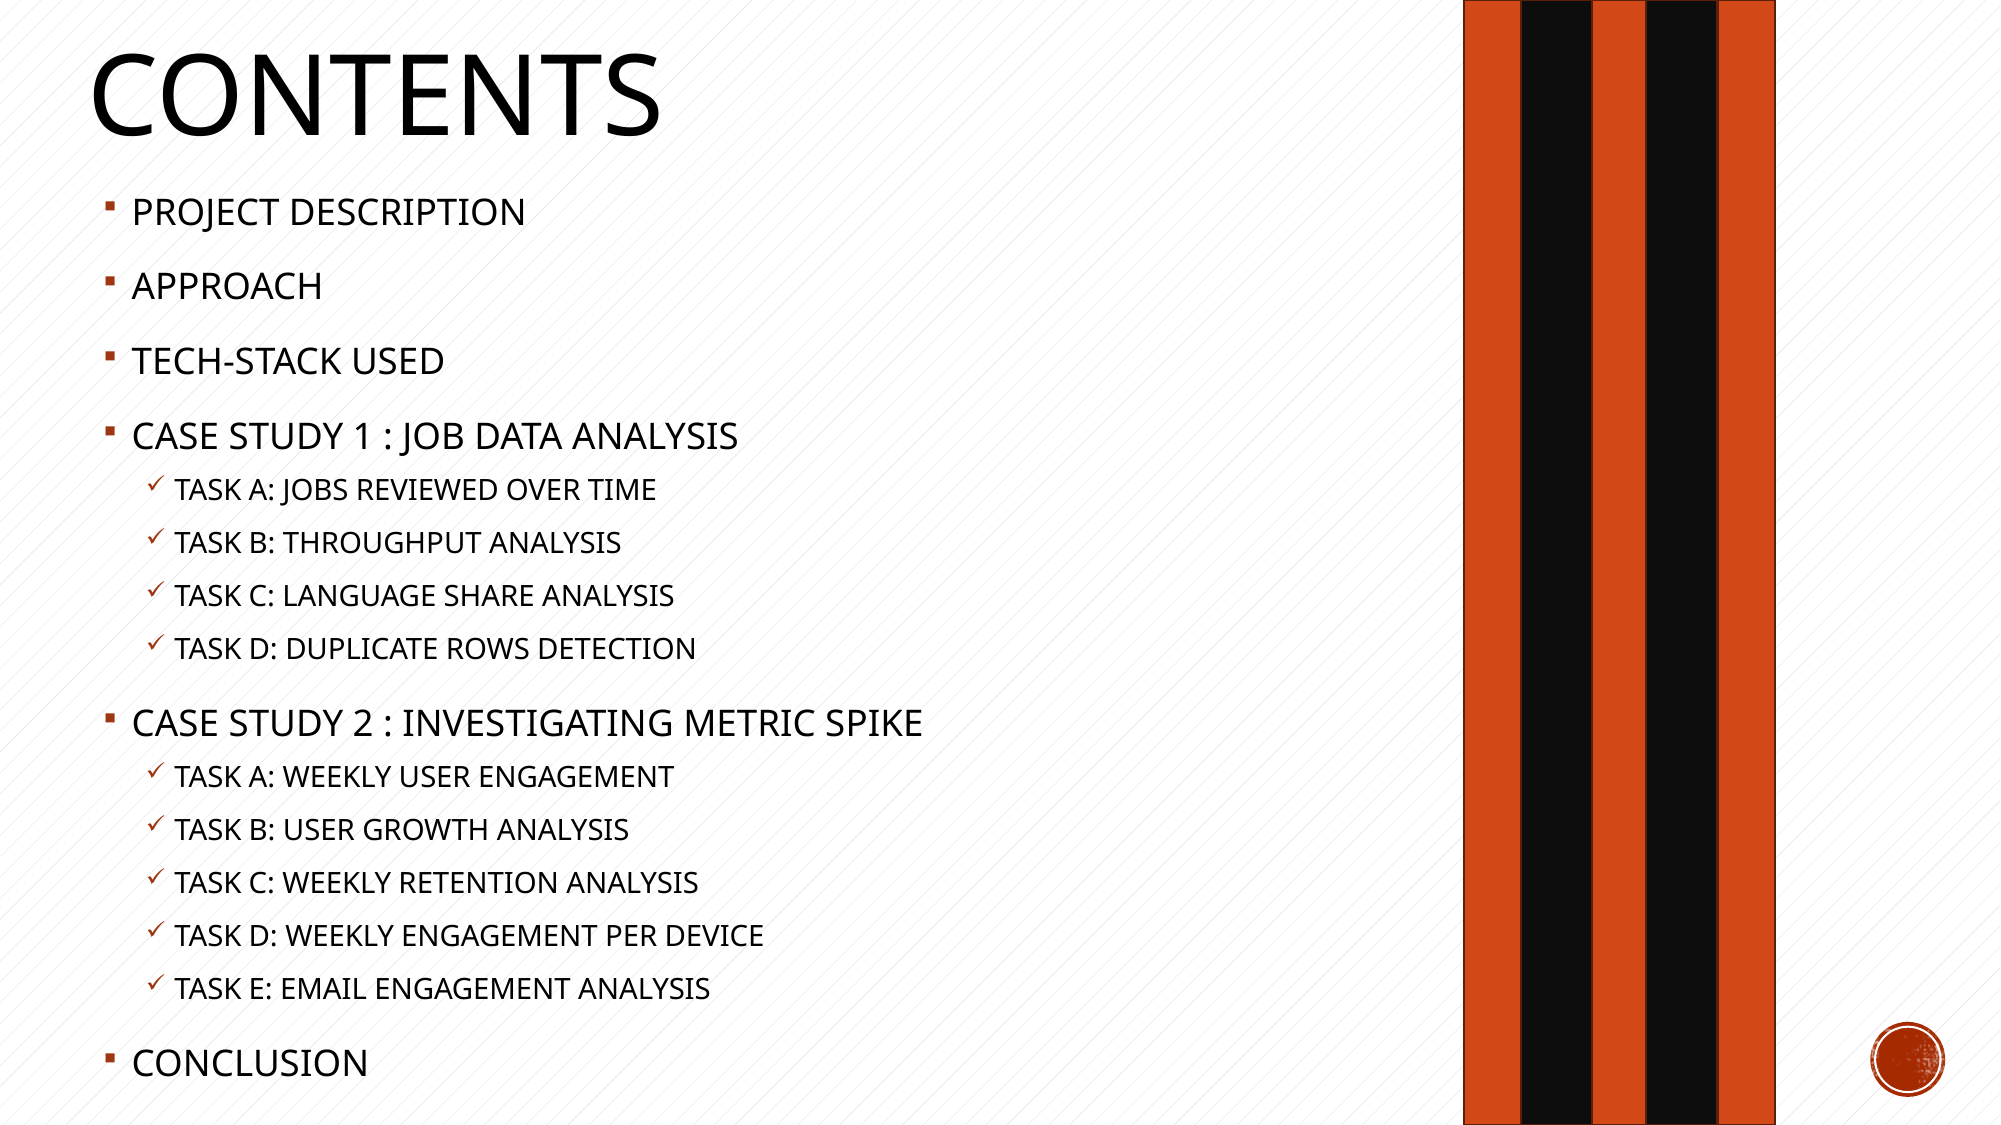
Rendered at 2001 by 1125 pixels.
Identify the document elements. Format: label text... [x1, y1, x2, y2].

title CONTENTS [72, 25, 1463, 173]
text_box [1467, 4, 1774, 1124]
list PROJECT DESCRIPTION APPROACH TECH-STACK USED CASE STUDY 1 : JOB DATA ANALYSIS TASK A: JOBS REVIEWED OVER TIME TASK B: THROUGHPUT ANALYSIS TASK C: LANGUAGE SHARE ANALYSIS TASK D: DUPLICATE ROWS DETECTION CASE STUDY 2 : INVESTIGATING METRIC SPIKE TASK A: WEEKLY USER ENGAGEMENT TASK B: USER GROWTH ANALYSIS TASK C: WEEKLY RETENTION ANALYSIS TASK D: WEEKLY ENGAGEMENT PER DEVICE TASK E: EMAIL ENGAGEMENT ANALYSIS CONCLUSION [88, 172, 1140, 1100]
